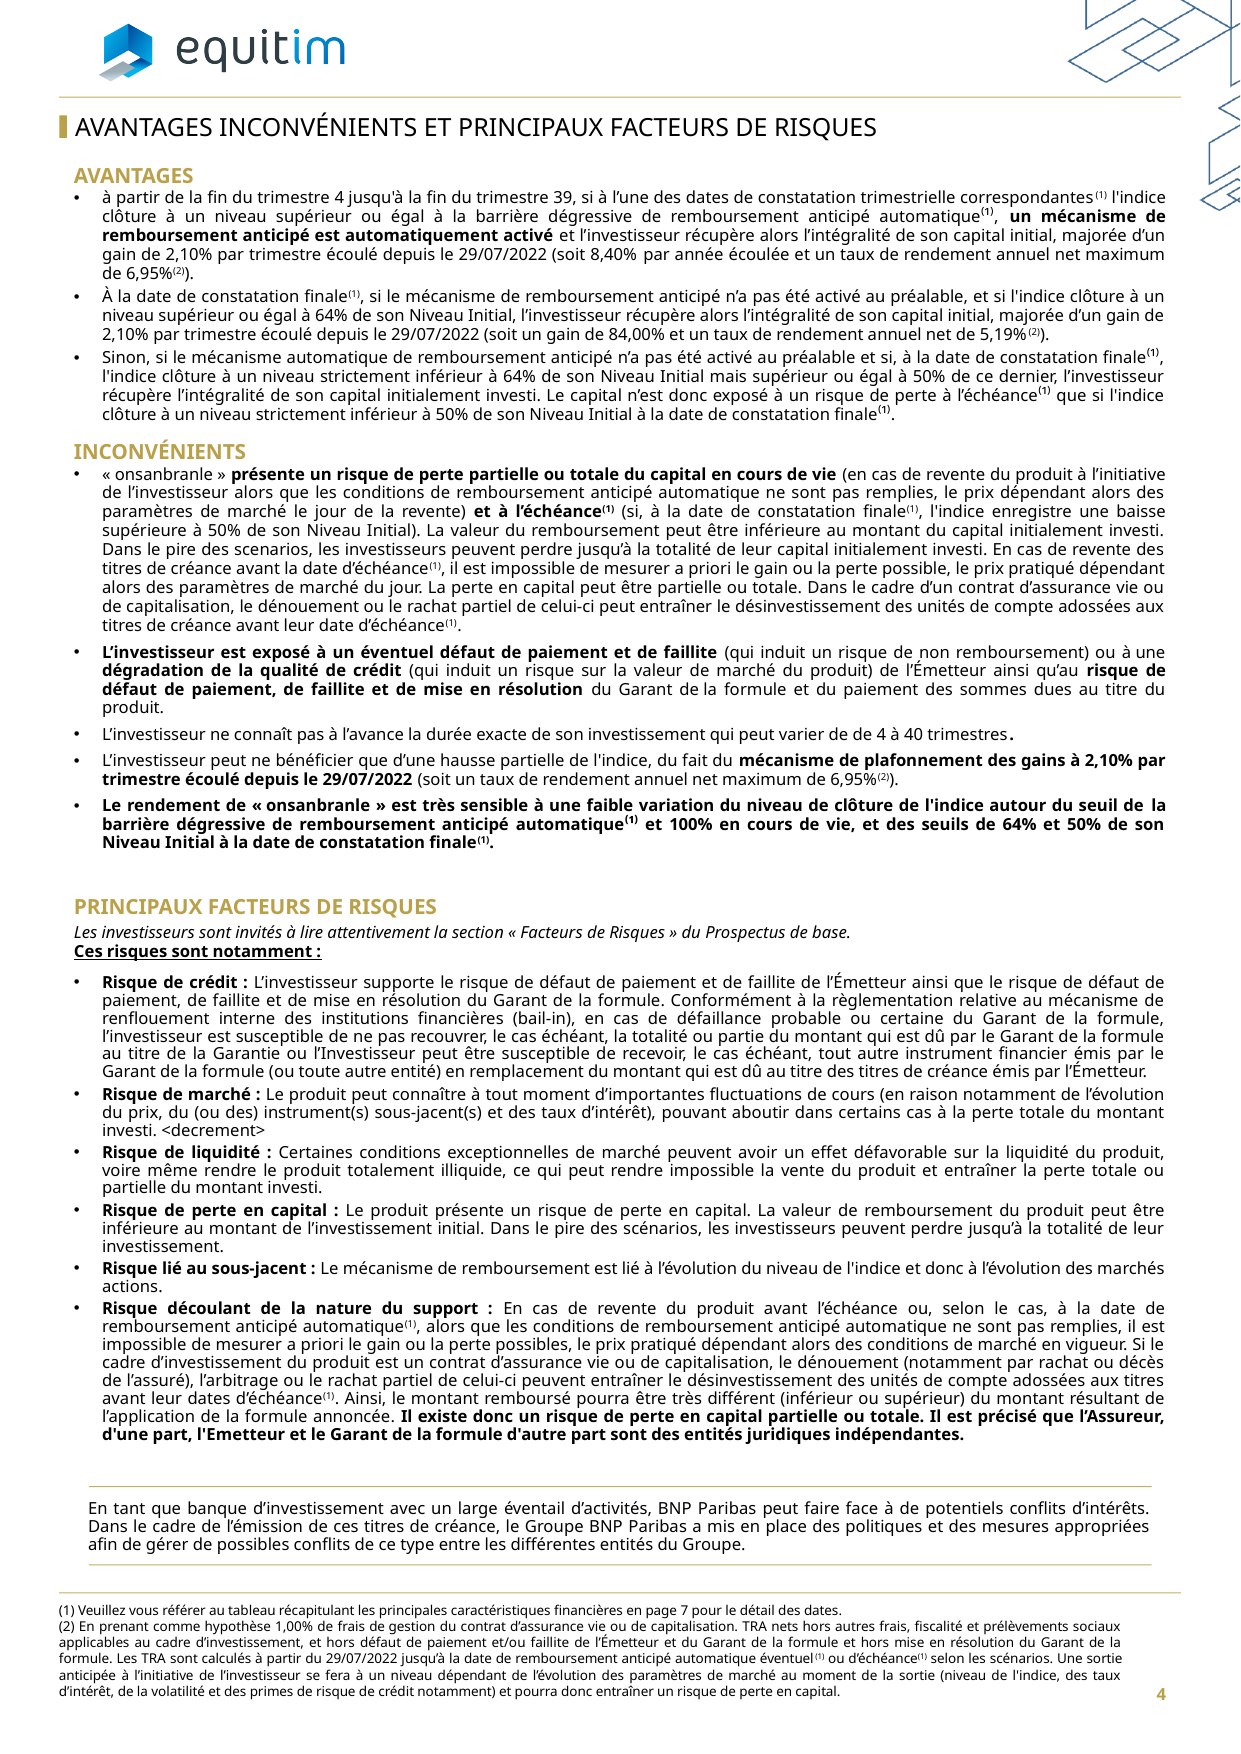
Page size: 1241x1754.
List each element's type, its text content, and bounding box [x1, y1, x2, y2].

picture [1067, 0, 1241, 211]
text_box AVANTAGES INCONVÉNIENTS ET principaux FACTEURS DE RISQUES [75, 109, 1192, 148]
text_box AVANTAGES à partir de la fin du trimestre 4 jusqu'à la fin du trimestre 39, si à l’une des dates de constatation trimestrielle correspondantes(1) l'indice clôture à un niveau supérieur ou égal à la barrière dégressive de remboursement anticipé automatique⁽¹⁾, un mécanisme de remboursement anticipé est automatiquement activé et l’investisseur récupère alors l’intégralité de son capital initial, majorée d’un gain de 2,10% par trimestre écoulé depuis le 29/07/2022 (soit 8,40% par année écoulée et un taux de rendement annuel net maximum de 6,95%(2)). À la date de constatation finale(1), si le mécanisme de remboursement anticipé n’a pas été activé au préalable, et si l'indice clôture à un niveau supérieur ou égal à 64% de son Niveau Initial, l’investisseur récupère alors l’intégralité de son capital initial, majorée d’un gain de 2,10% par trimestre écoulé depuis le 29/07/2022 (soit un gain de 84,00% et un taux de rendement annuel net de 5,19%(2)). Sinon, si le mécanisme automatique de remboursement anticipé n’a pas été activé au préalable et si, à la date de constatation finale⁽¹⁾, l'indice clôture à un niveau strictement inférieur à 64% de son Niveau Initial mais supérieur ou égal à 50% de ce dernier, l’investisseur récupère l’intégralité de son capital initialement investi. Le capital n’est donc exposé à un risque de perte à l’échéance⁽¹⁾ que si l'indice clôture à un niveau strictement inférieur à 50% de son Niveau Initial à la date de constatation finale⁽¹⁾. INCONVÉNIENTS « onsanbranle » présente un risque de perte partielle ou totale du capital en cours de vie (en cas de revente du produit à l’initiative de l’investisseur alors que les conditions de remboursement anticipé automatique ne sont pas remplies, le prix dépendant alors des paramètres de marché le jour de la revente) et à l’échéance(1) (si, à la date de constatation finale(1), l'indice enregistre une baisse supérieure à 50% de son Niveau Initial). La valeur du remboursement peut être inférieure au montant du capital initialement investi. Dans le pire des scenarios, les investisseurs peuvent perdre jusqu’à la totalité de leur capital initialement investi. En cas de revente des titres de créance avant la date d’échéance(1), il est impossible de mesurer a priori le gain ou la perte possible, le prix pratiqué dépendant alors des paramètres de marché du jour. La perte en capital peut être partielle ou totale. Dans le cadre d’un contrat d’assurance vie ou de capitalisation, le dénouement ou le rachat partiel de celui-ci peut entraîner le désinvestissement des unités de compte adossées aux titres de créance avant leur date d’échéance(1). L’investisseur est exposé à un éventuel défaut de paiement et de faillite (qui induit un risque de non remboursement) ou à une dégradation de la qualité de crédit (qui induit un risque sur la valeur de marché du produit) de l’Émetteur ainsi qu’au risque de défaut de paiement, de faillite et de mise en résolution du Garant de la formule et du paiement des sommes dues au titre du produit. L’investisseur ne connaît pas à l’avance la durée exacte de son investissement qui peut varier de de 4 à 40 trimestres. L’investisseur peut ne bénéficier que d’une hausse partielle de l'indice, du fait du mécanisme de plafonnement des gains à 2,10% par trimestre écoulé depuis le 29/07/2022 (soit un taux de rendement annuel net maximum de 6,95%(2)). Le rendement de « onsanbranle » est très sensible à une faible variation du niveau de clôture de l'indice autour du seuil de la barrière dégressive de remboursement anticipé automatique⁽¹⁾ et 100% en cours de vie, et des seuils de 64% et 50% de son Niveau Initial à la date de constatation finale(1). PRINCIPAUX FACTEURS DE RISQUES Les investisseurs sont invités à lire attentivement la section « Facteurs de Risques » du Prospectus de base. Ces risques sont notamment : Risque de crédit : L’investisseur supporte le risque de défaut de paiement et de faillite de l’Émetteur ainsi que le risque de défaut de paiement, de faillite et de mise en résolution du Garant de la formule. Conformément à la règlementation relative au mécanisme de renflouement interne des institutions financières (bail-in), en cas de défaillance probable ou certaine du Garant de la formule, l’investisseur est susceptible de ne pas recouvrer, le cas échéant, la totalité ou partie du montant qui est dû par le Garant de la formule au titre de la Garantie ou l’Investisseur peut être susceptible de recevoir, le cas échéant, tout autre instrument financier émis par le Garant de la formule (ou toute autre entité) en remplacement du montant qui est dû au titre des titres de créance émis par l’Émetteur. Risque de marché : Le produit peut connaître à tout moment d’importantes fluctuations de cours (en raison notamment de l’évolution du prix, du (ou des) instrument(s) sous-jacent(s) et des taux d’intérêt), pouvant aboutir dans certains cas à la perte totale du montant investi. <decrement> Risque de liquidité : Certaines conditions exceptionnelles de marché peuvent avoir un effet défavorable sur la liquidité du produit, voire même rendre le produit totalement illiquide, ce qui peut rendre impossible la vente du produit et entraîner la perte totale ou partielle du montant investi. Risque de perte en capital : Le produit présente un risque de perte en capital. La valeur de remboursement du produit peut être inférieure au montant de l’investissement initial. Dans le pire des scénarios, les investisseurs peuvent perdre jusqu’à la totalité de leur investissement. Risque lié au sous-jacent : Le mécanisme de remboursement est lié à l’évolution du niveau de l'indice et donc à l’évolution des marchés actions. Risque découlant de la nature du support : En cas de revente du produit avant l’échéance ou, selon le cas, à la date de remboursement anticipé automatique(1), alors que les conditions de remboursement anticipé automatique ne sont pas remplies, il est impossible de mesurer a priori le gain ou la perte possibles, le prix pratiqué dépendant alors des conditions de marché en vigueur. Si le cadre d’investissement du produit est un contrat d’assurance vie ou de capitalisation, le dénouement (notamment par rachat ou décès de l’assuré), l’arbitrage ou le rachat partiel de celui-ci peuvent entraîner le désinvestissement des unités de compte adossées aux titres avant leur dates d’échéance(1). Ainsi, le montant remboursé pourra être très différent (inférieur ou supérieur) du montant résultant de l’application de la formule annoncée. Il existe donc un risque de perte en capital partielle ou totale. Il est précisé que l’Assureur, d'une part, l'Emetteur et le Garant de la formule d'autre part sont des entités juridiques indépendantes. [59, 157, 1181, 1451]
text_box En tant que banque d’investissement avec un large éventail d’activités, BNP Paribas peut faire face à de potentiels conflits d’intérêts. Dans le cadre de l’émission de ces titres de créance, le Groupe BNP Paribas a mis en place des politiques et des mesures appropriées afin de gérer de possibles conflits de ce type entre les différentes entités du Groupe. [88, 1500, 1152, 1554]
text_box [59, 115, 67, 138]
slide_number 7 [1122, 1664, 1182, 1728]
text_box (1) Veuillez vous référer au tableau récapitulant les principales caractéristiques financières en page 7 pour le détail des dates. (2) En prenant comme hypothèse 1,00% de frais de gestion du contrat d’assurance vie ou de capitalisation. TRA nets hors autres frais, fiscalité et prélèvements sociaux applicables au cadre d’investissement, et hors défaut de paiement et/ou faillite de l’Émetteur et du Garant de la formule et hors mise en résolution du Garant de la formule. Les TRA sont calculés à partir du 29/07/2022 jusqu’à la date de remboursement anticipé automatique éventuel(1) ou d’échéance(1) selon les scénarios. Une sortie anticipée à l’initiative de l’investisseur se fera à un niveau dépendant de l’évolution des paramètres de marché au moment de la sortie (niveau de l'indice, des taux d’intérêt, de la volatilité et des primes de risque de crédit notamment) et pourra donc entraîner un risque de perte en capital. [59, 1601, 1123, 1700]
picture [77, 3, 367, 97]
